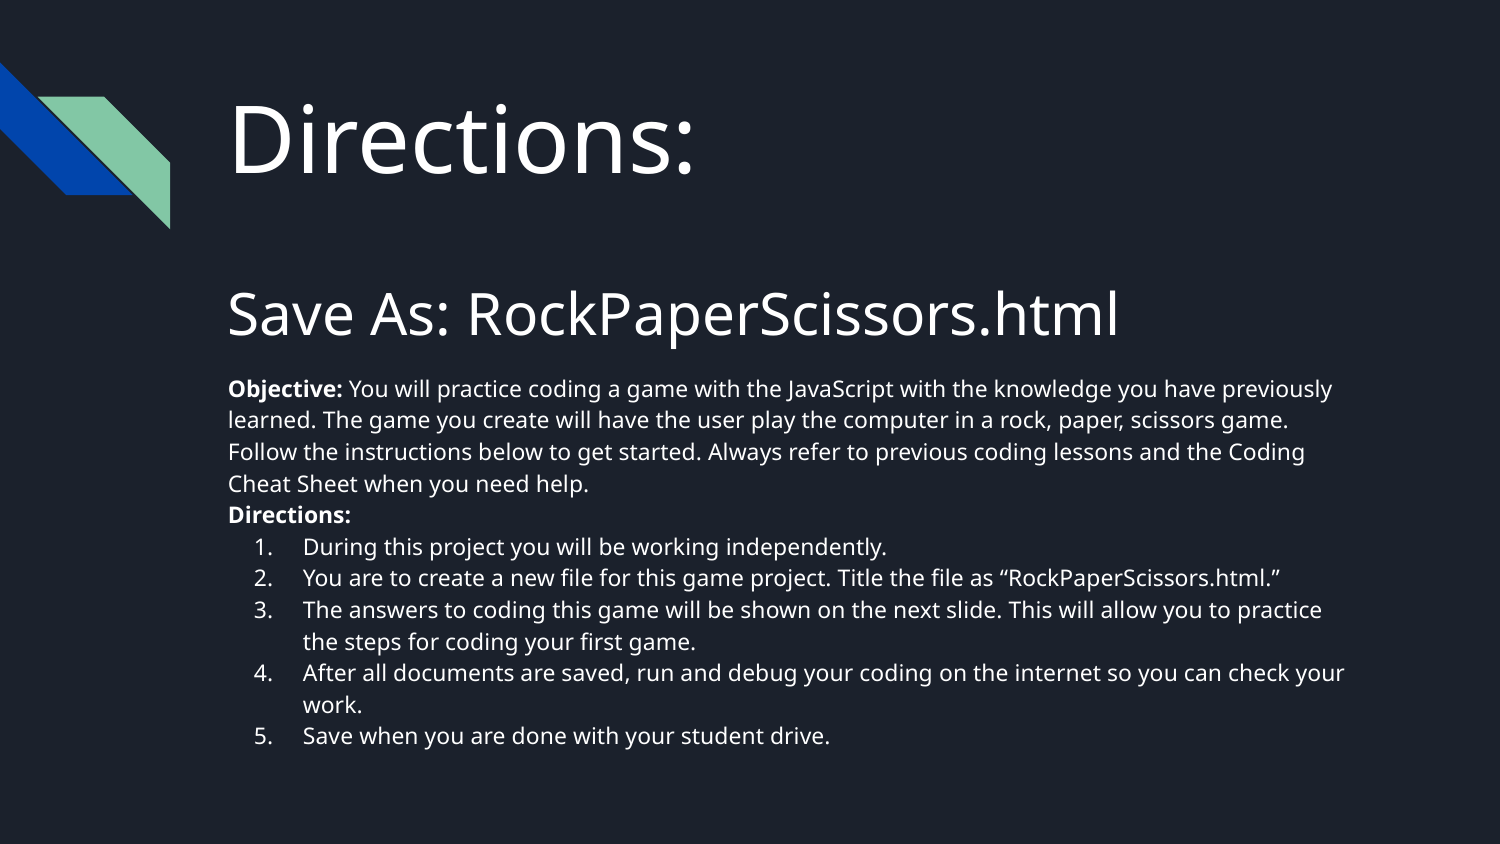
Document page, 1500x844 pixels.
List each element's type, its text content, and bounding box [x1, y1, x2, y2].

list Save As: RockPaperScissors.html Objective: You will practice coding a game with the JavaScript with the knowledge you have previously learned. The game you create will have the user play the computer in a rock, paper, scissors game. Follow the instructions below to get started. Always refer to previous coding lessons and the Coding Cheat Sheet when you need help. Directions: During this project you will be working independently. You are to create a new file for this game project. Title the file as “RockPaperScissors.html.” The answers to coding this game will be shown on the next slide. This will allow you to practice the steps for coding your first game. After all documents are saved, run and debug your coding on the internet so you can check your work. Save when you are done with your student drive. [212, 257, 1368, 788]
title Directions: [212, 64, 1368, 215]
